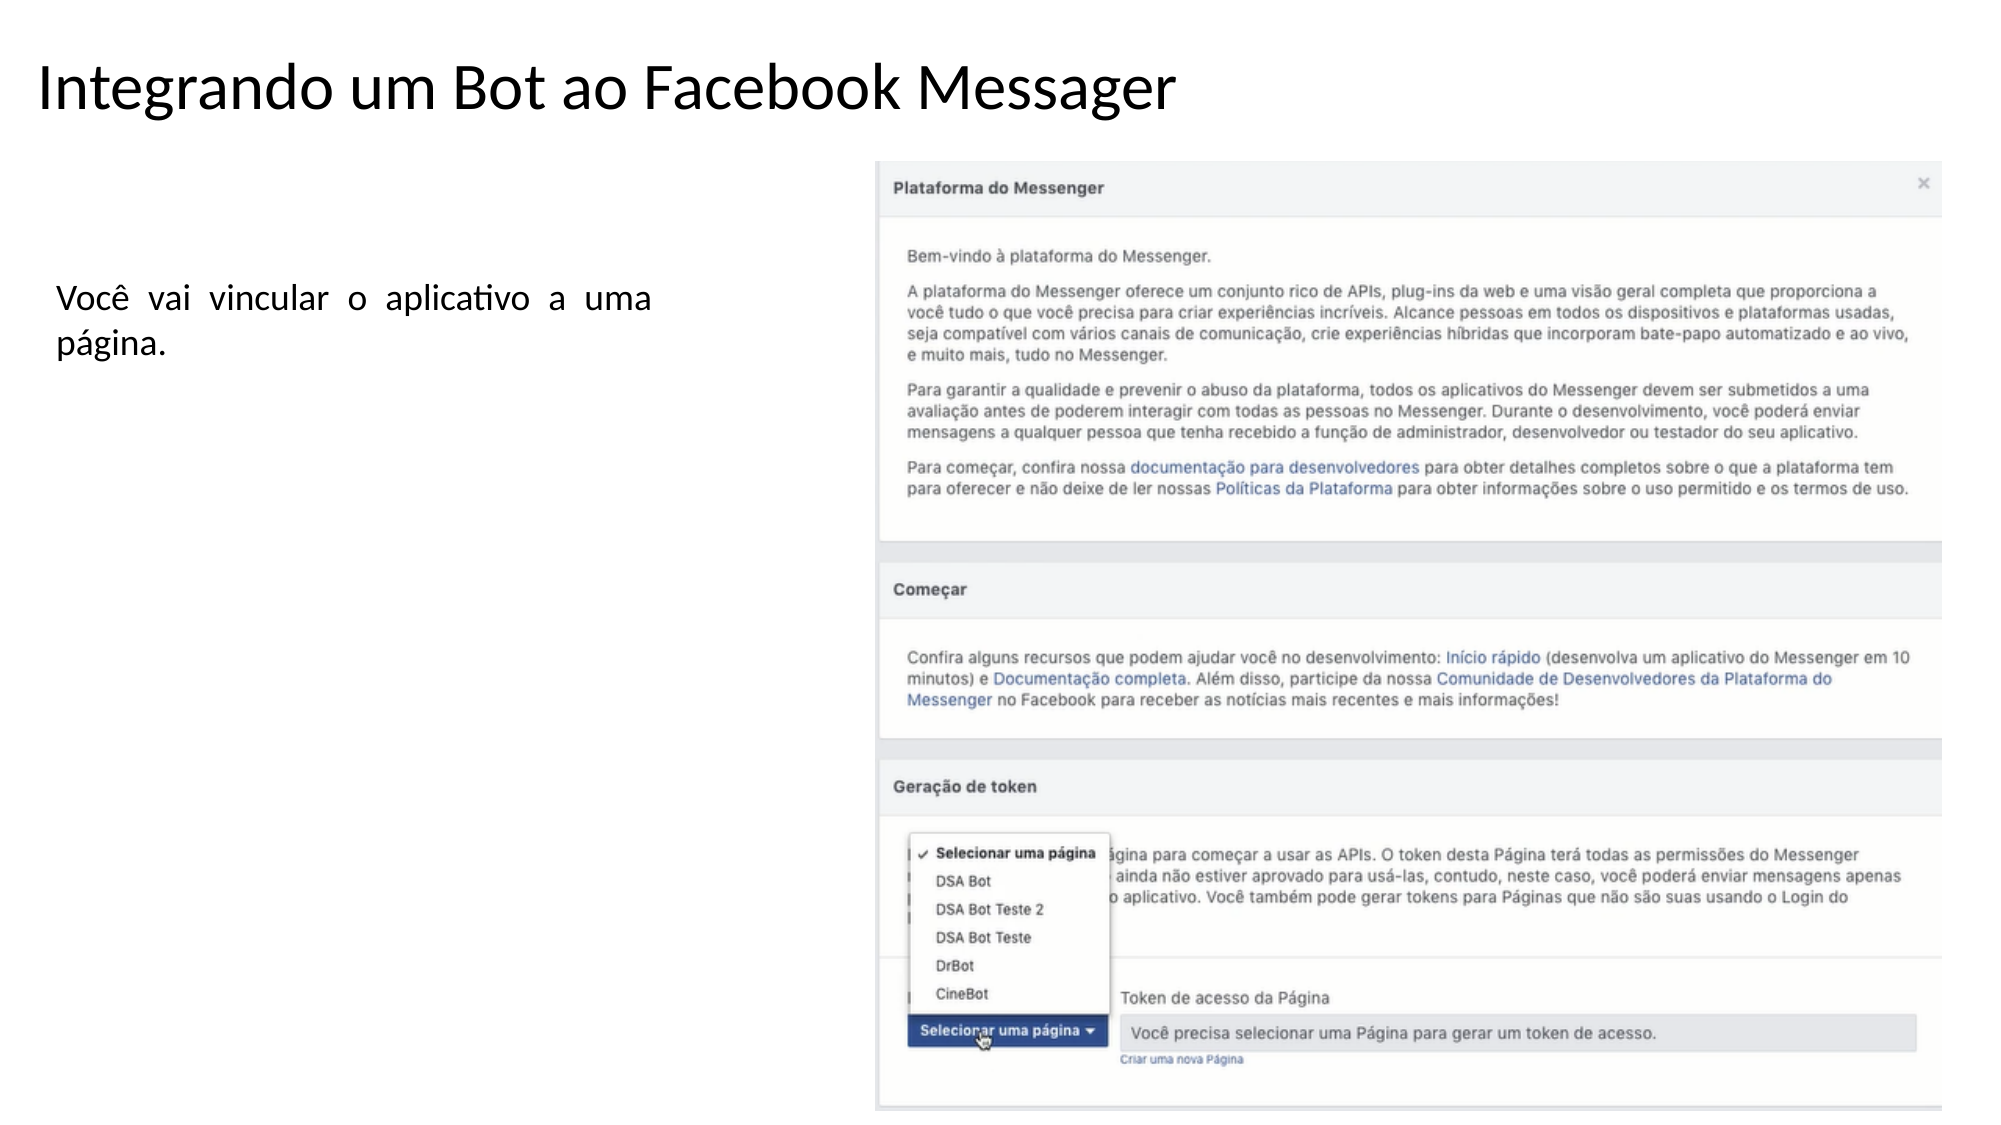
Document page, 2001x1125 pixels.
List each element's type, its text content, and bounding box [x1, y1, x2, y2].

text_box Integrando um Bot ao Facebook Messager [22, 35, 1875, 130]
picture [875, 161, 1942, 1111]
text_box Você vai vincular o aplicativo a uma página. [41, 265, 668, 416]
